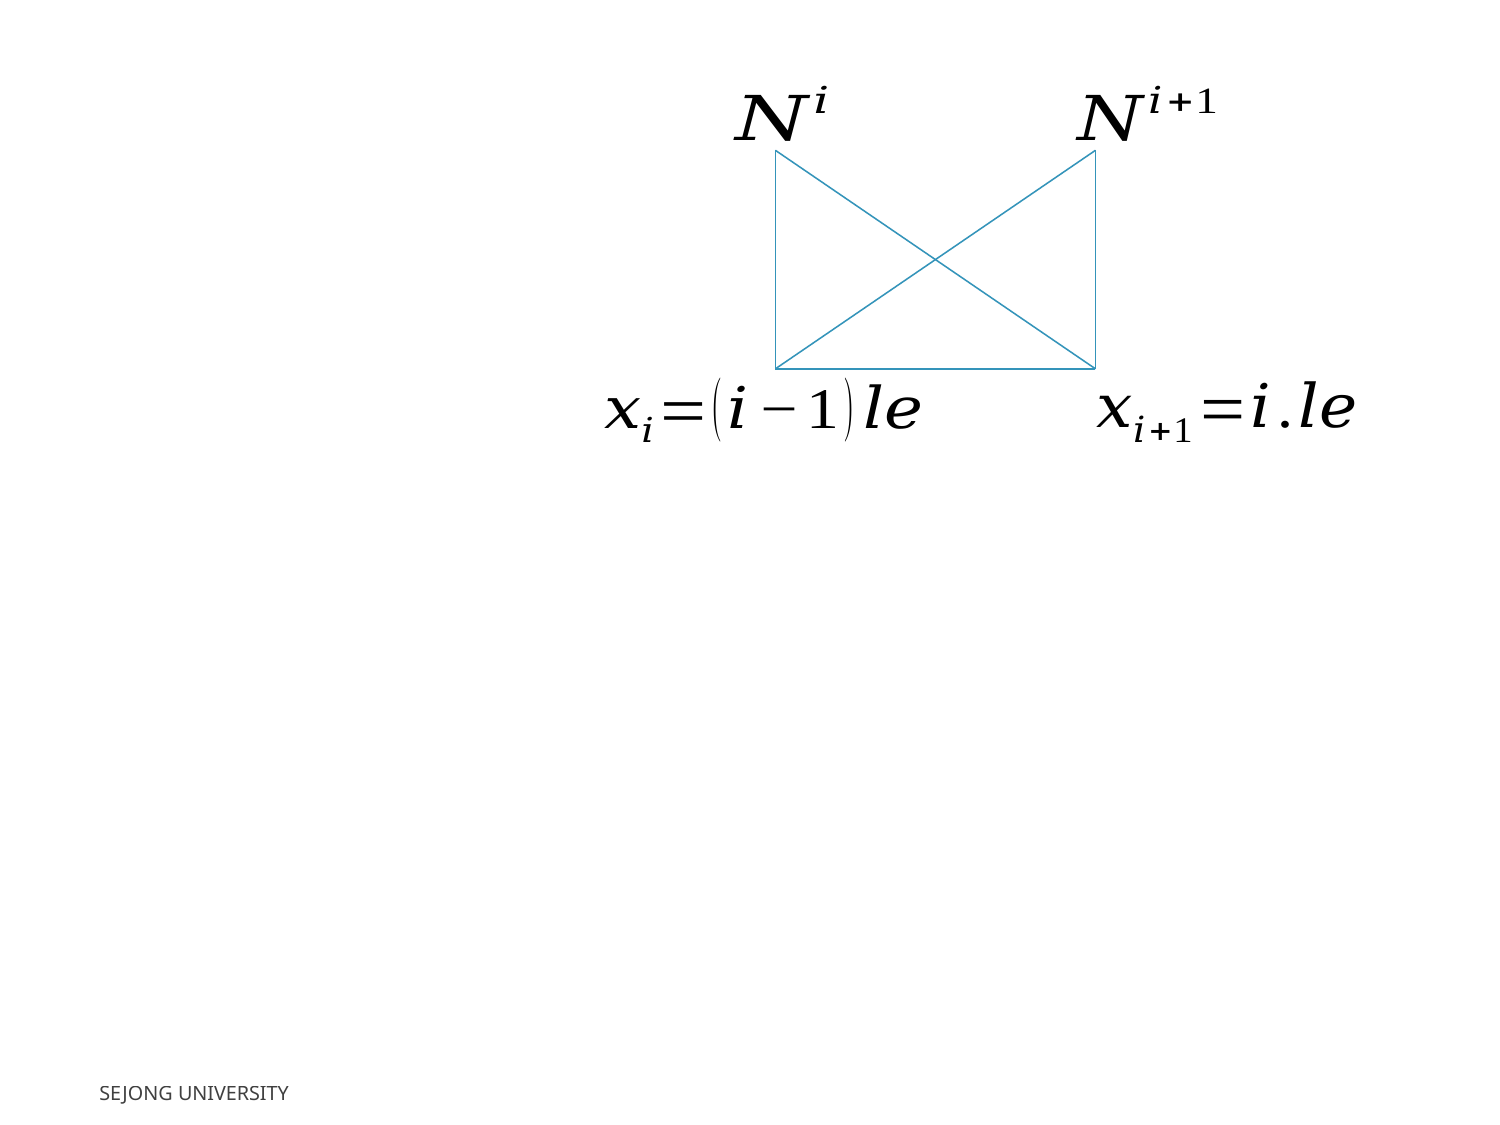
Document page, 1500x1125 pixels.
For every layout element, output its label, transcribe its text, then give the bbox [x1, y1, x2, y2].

footer SEJONG UNIVERSITY [84, 1075, 704, 1113]
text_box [599, 78, 1360, 451]
